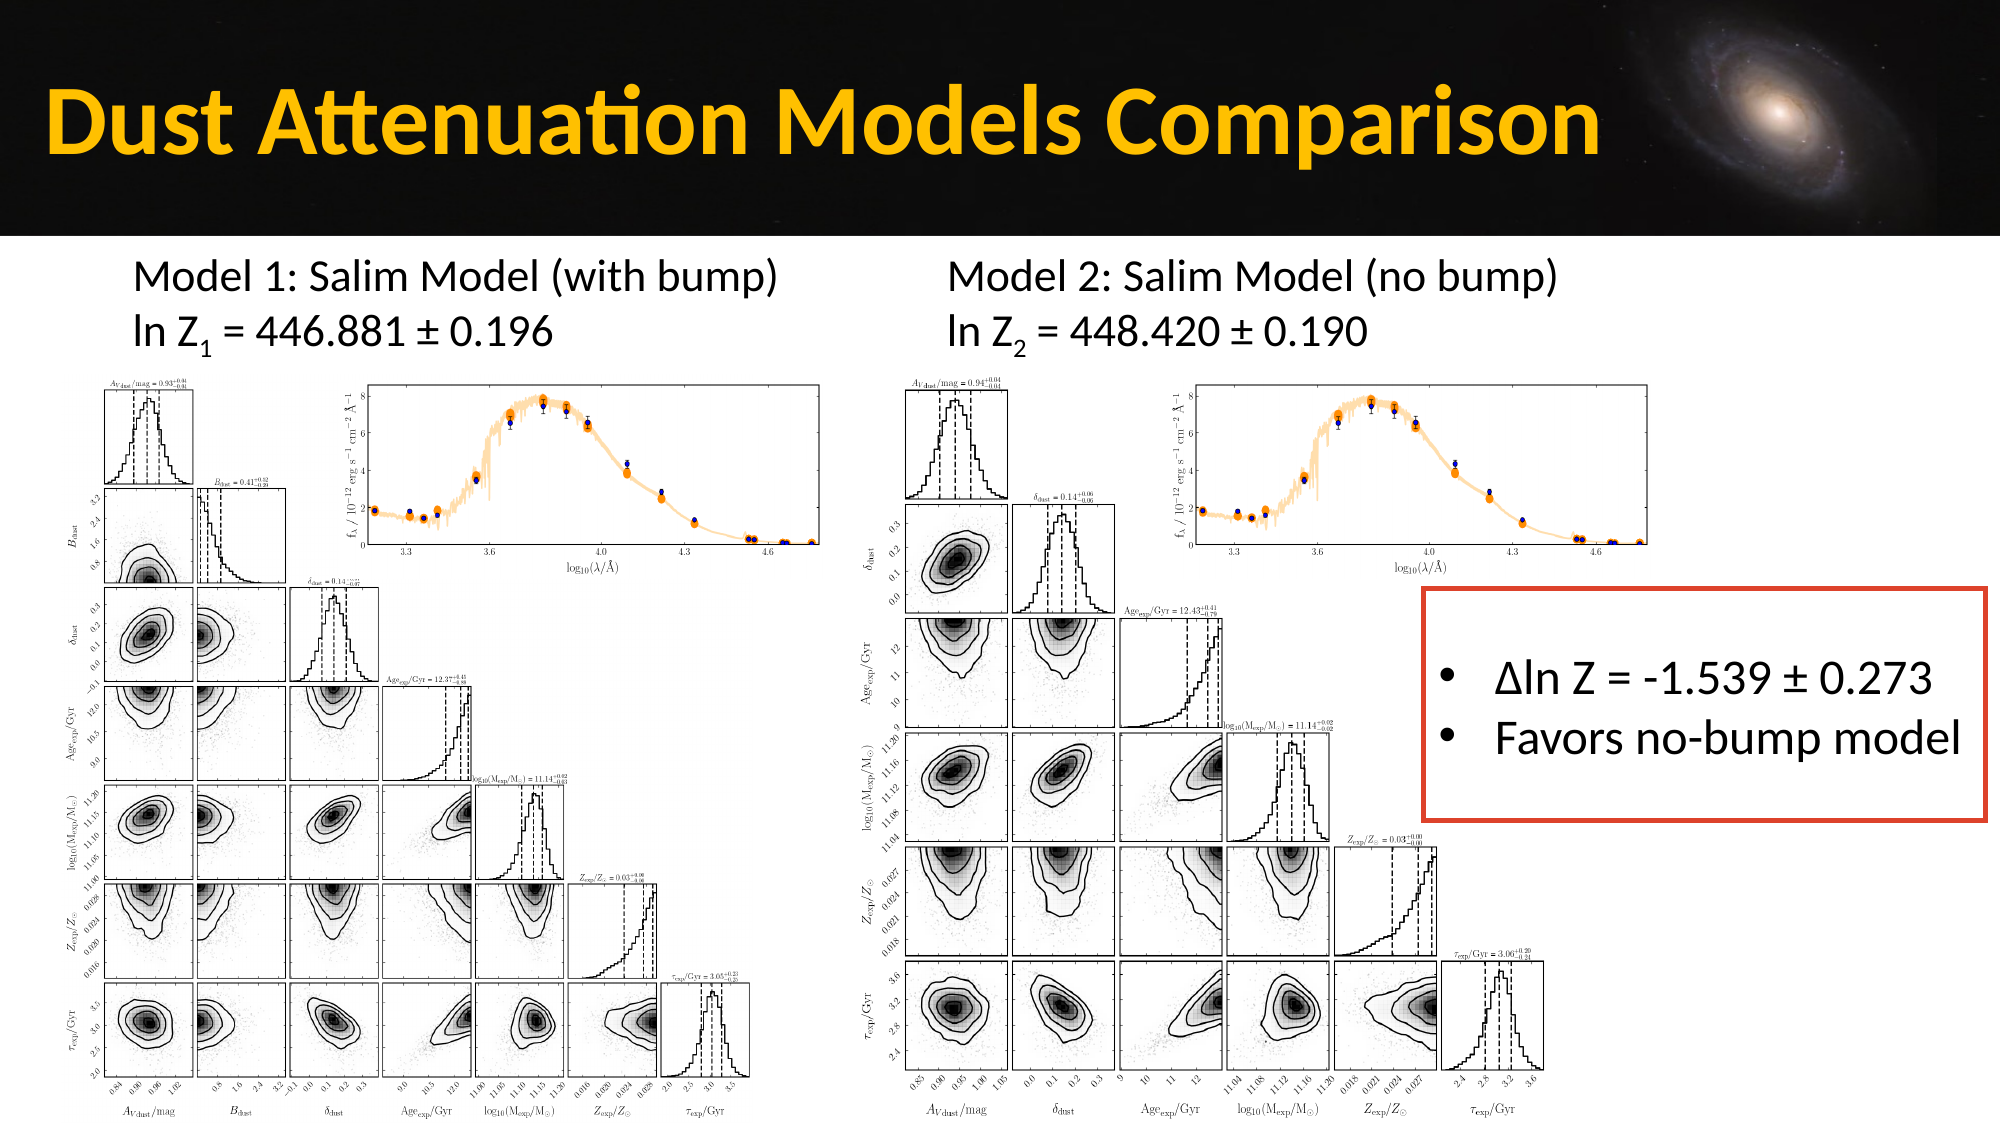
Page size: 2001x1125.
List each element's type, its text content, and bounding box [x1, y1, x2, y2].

picture [60, 374, 824, 1124]
picture [0, 0, 2000, 237]
text_box Model 1: Salim Model (with bump) ln Z1 = 446.881 ± 0.196 [117, 238, 823, 371]
text_box Model 2: Salim Model (no bump) ln Z2 = 448.420 ± 0.190 [932, 238, 1638, 371]
picture [855, 372, 1652, 1124]
text_box Dust Attenuation Models Comparison [30, 47, 1970, 183]
text_box Δln Z = -1.539 ± 0.273 Favors no-bump model [1548, 587, 1987, 822]
